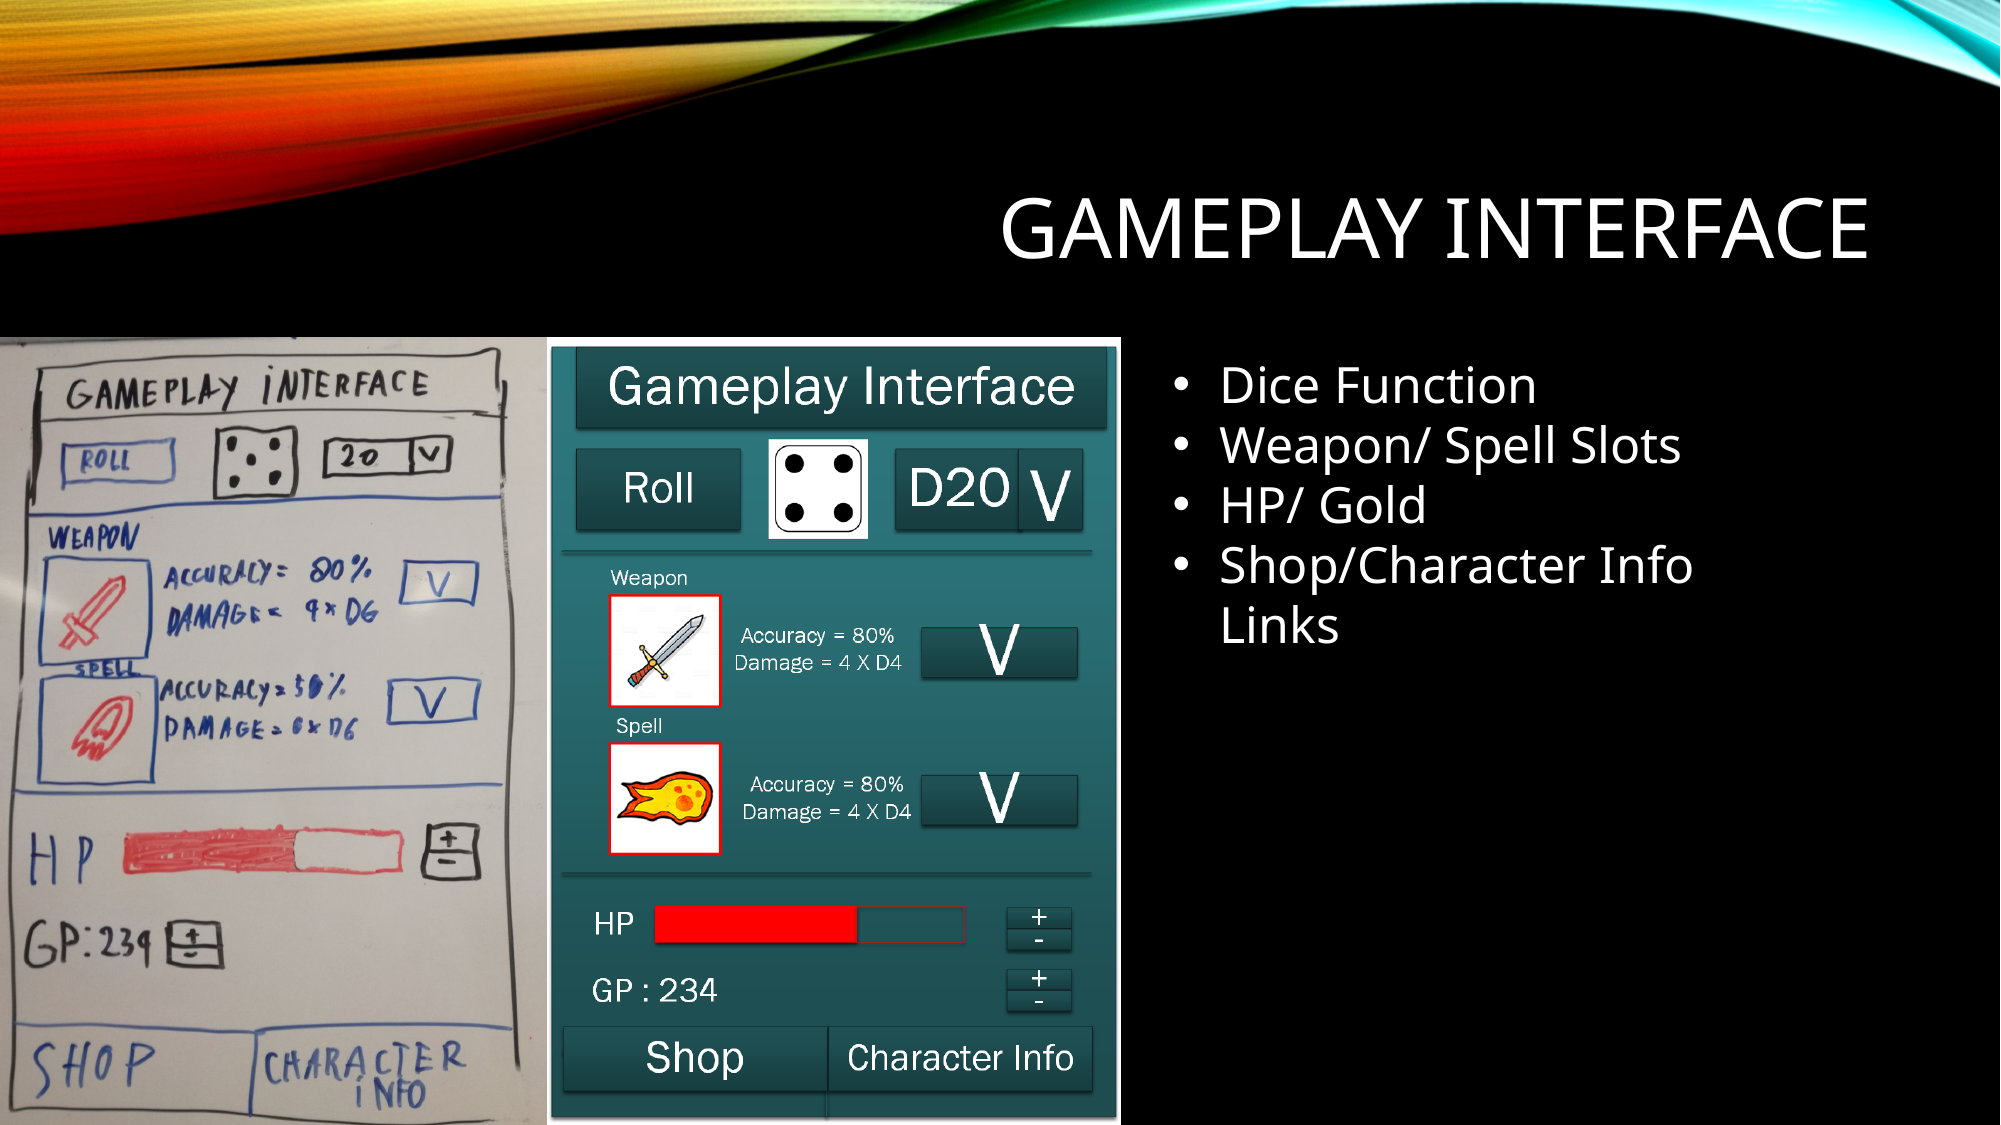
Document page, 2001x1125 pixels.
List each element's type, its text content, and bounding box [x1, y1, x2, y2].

picture [0, 0, 2000, 237]
text_box Dice Function Weapon/ Spell Slots HP/ Gold Shop/Character Info Links [1157, 345, 1838, 661]
title Gameplay Interface [474, 125, 1888, 338]
picture [0, 337, 1122, 1125]
